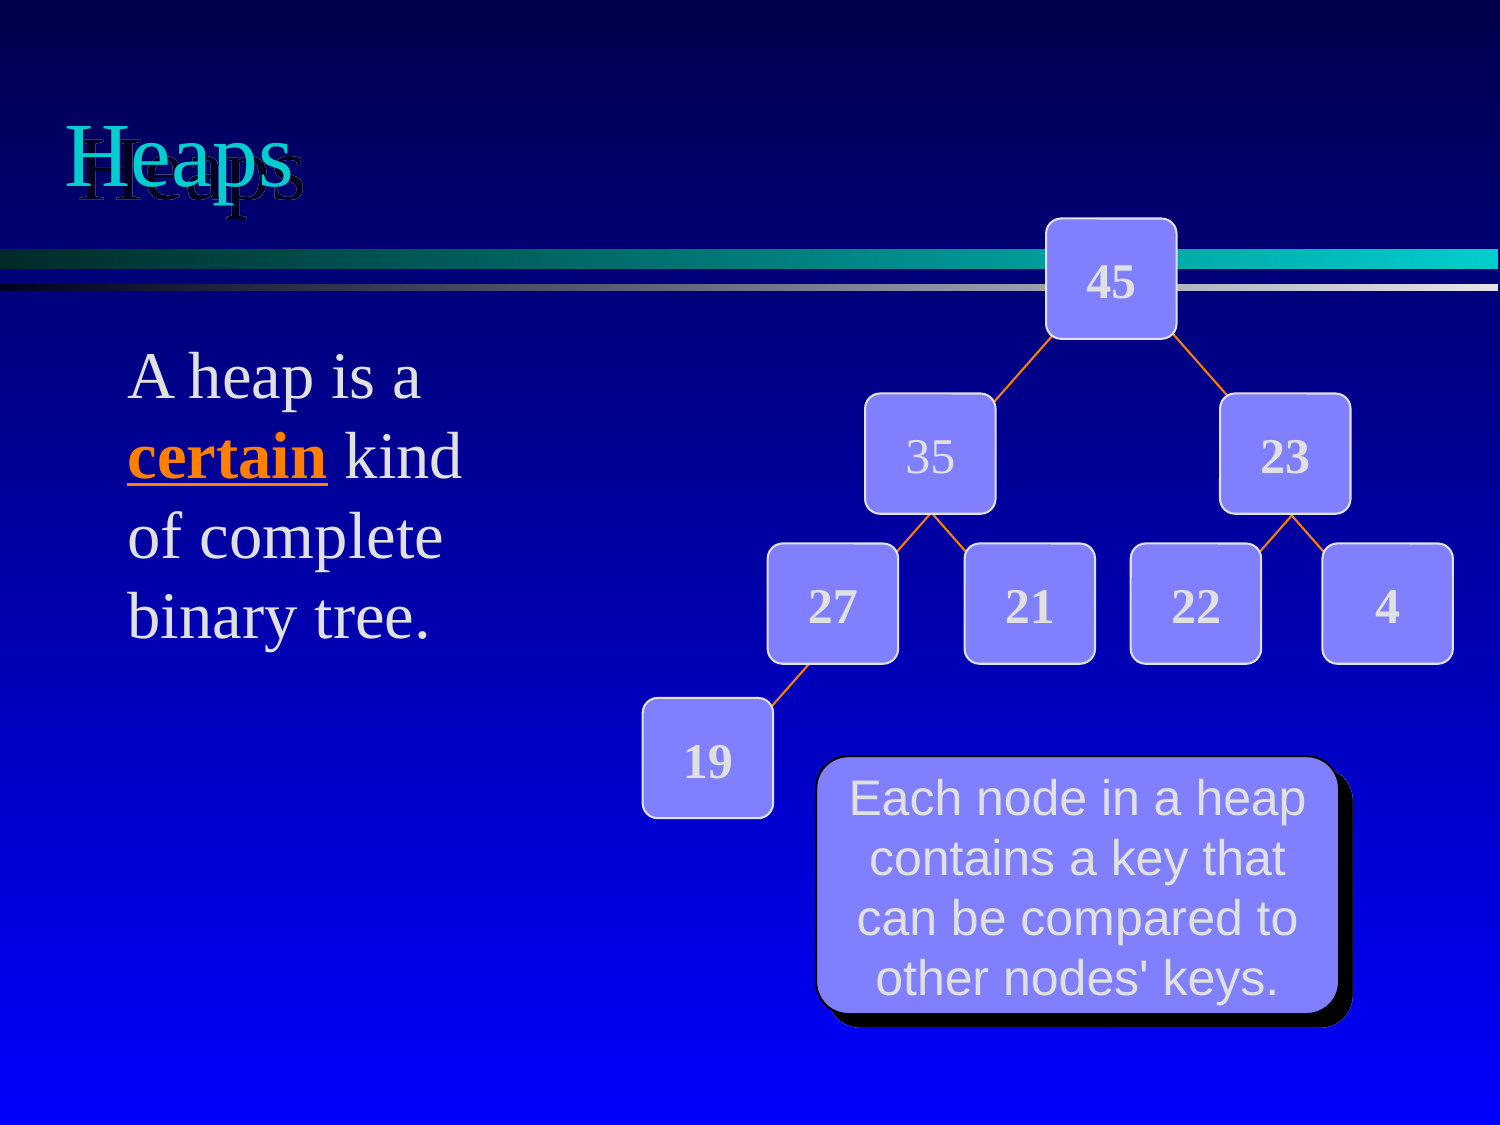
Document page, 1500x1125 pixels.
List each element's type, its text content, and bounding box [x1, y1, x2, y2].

text_box Each node in a heap contains a key that can be compared to other nodes' keys. [816, 756, 1340, 1015]
text_box 45 [1046, 218, 1177, 339]
text_box 23 [1220, 393, 1351, 514]
text_box 35 [865, 393, 996, 514]
text_box 22 [1130, 543, 1262, 664]
list A heap is a certain kind of complete binary tree. [111, 324, 548, 1001]
text_box 21 [964, 543, 1096, 664]
title Heaps [49, 55, 1326, 245]
text_box 19 [642, 697, 774, 819]
text_box 4 [1322, 543, 1453, 664]
text_box 27 [767, 543, 899, 664]
